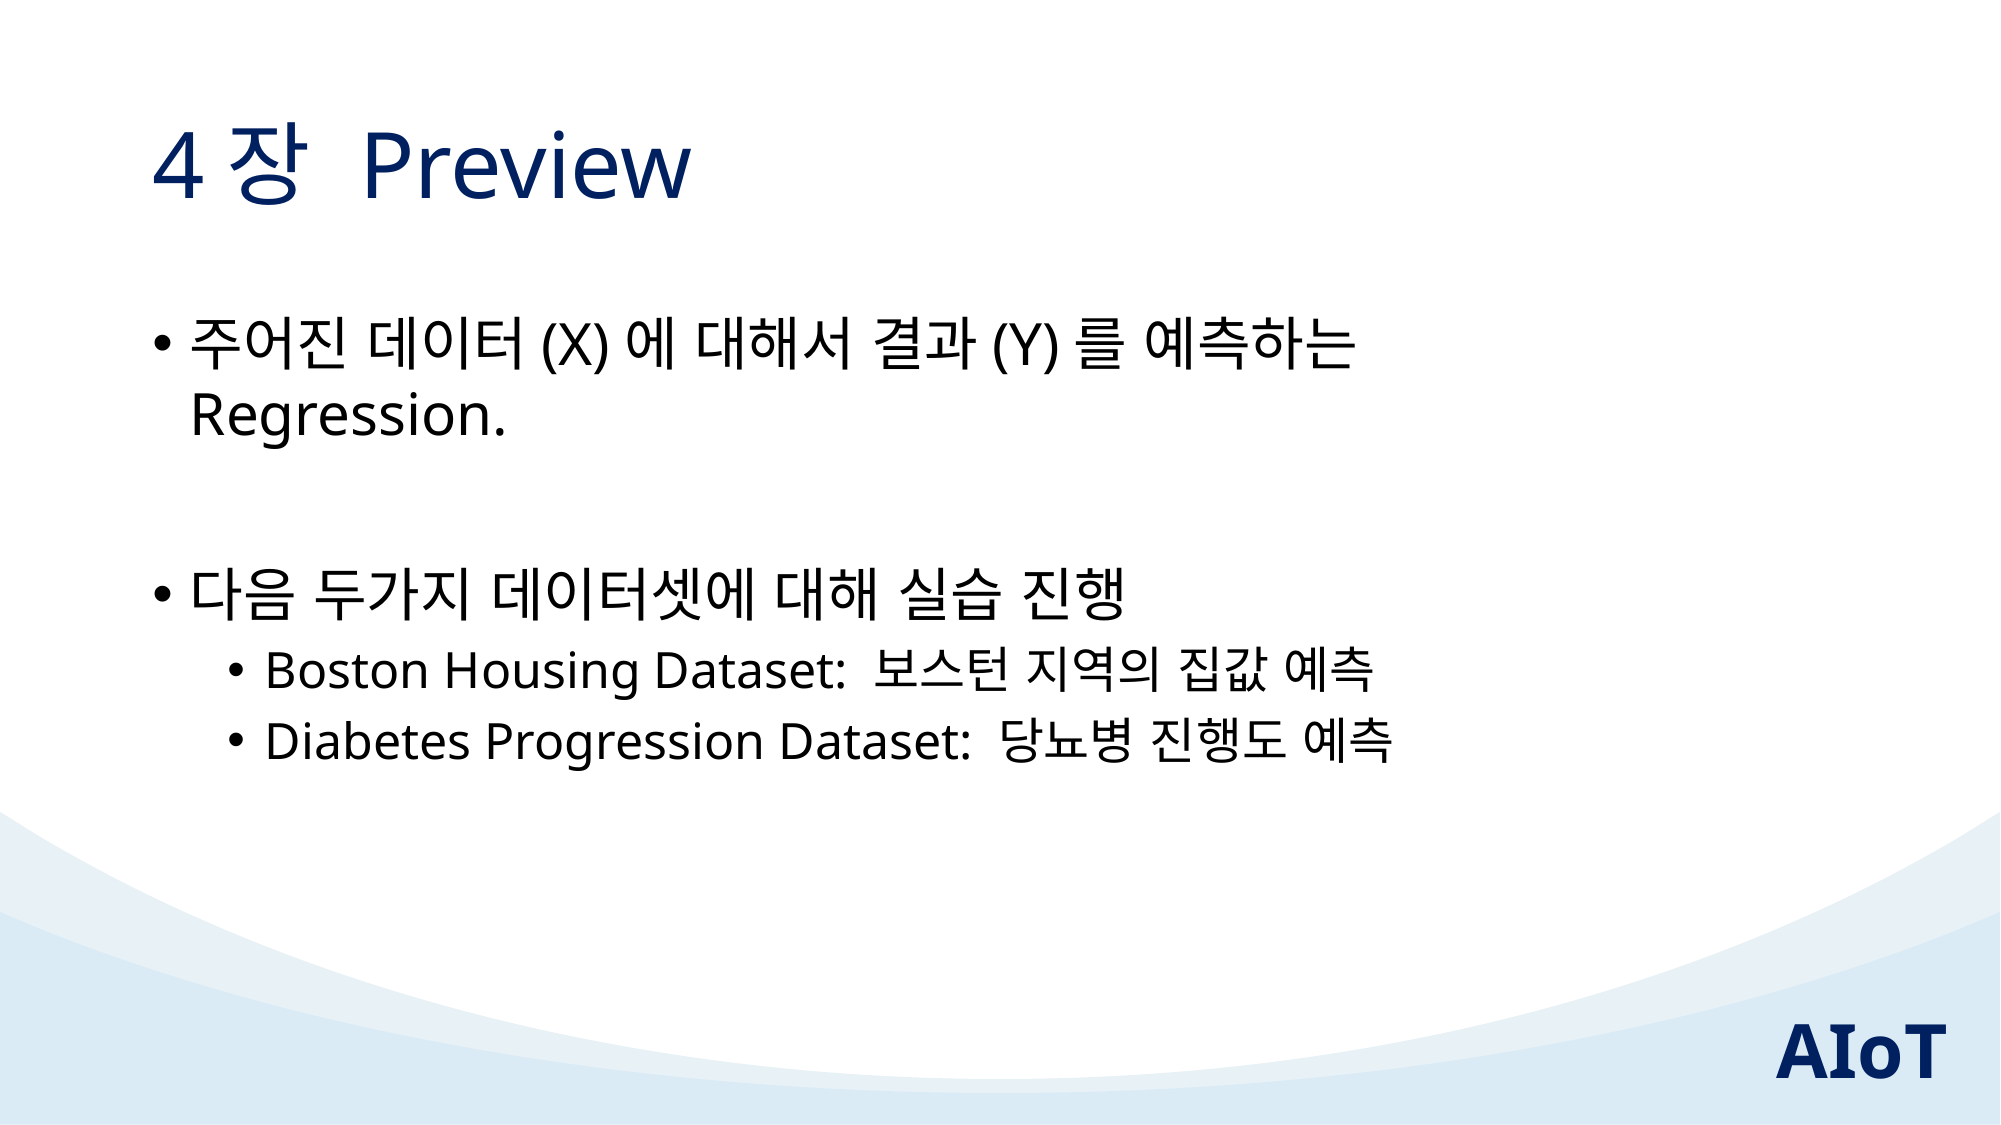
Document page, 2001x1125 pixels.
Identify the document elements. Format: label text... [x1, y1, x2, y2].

title 4장 Preview [137, 59, 1863, 278]
list 주어진 데이터(X)에 대해서 결과(Y)를 예측하는 Regression. 다음 두가지 데이터셋에 대해 실습 진행 Boston Housing Dataset: 보스턴 지역의 집값 예측 Diabetes Progression Dataset: 당뇨병 진행도 예측 [137, 299, 1863, 1014]
